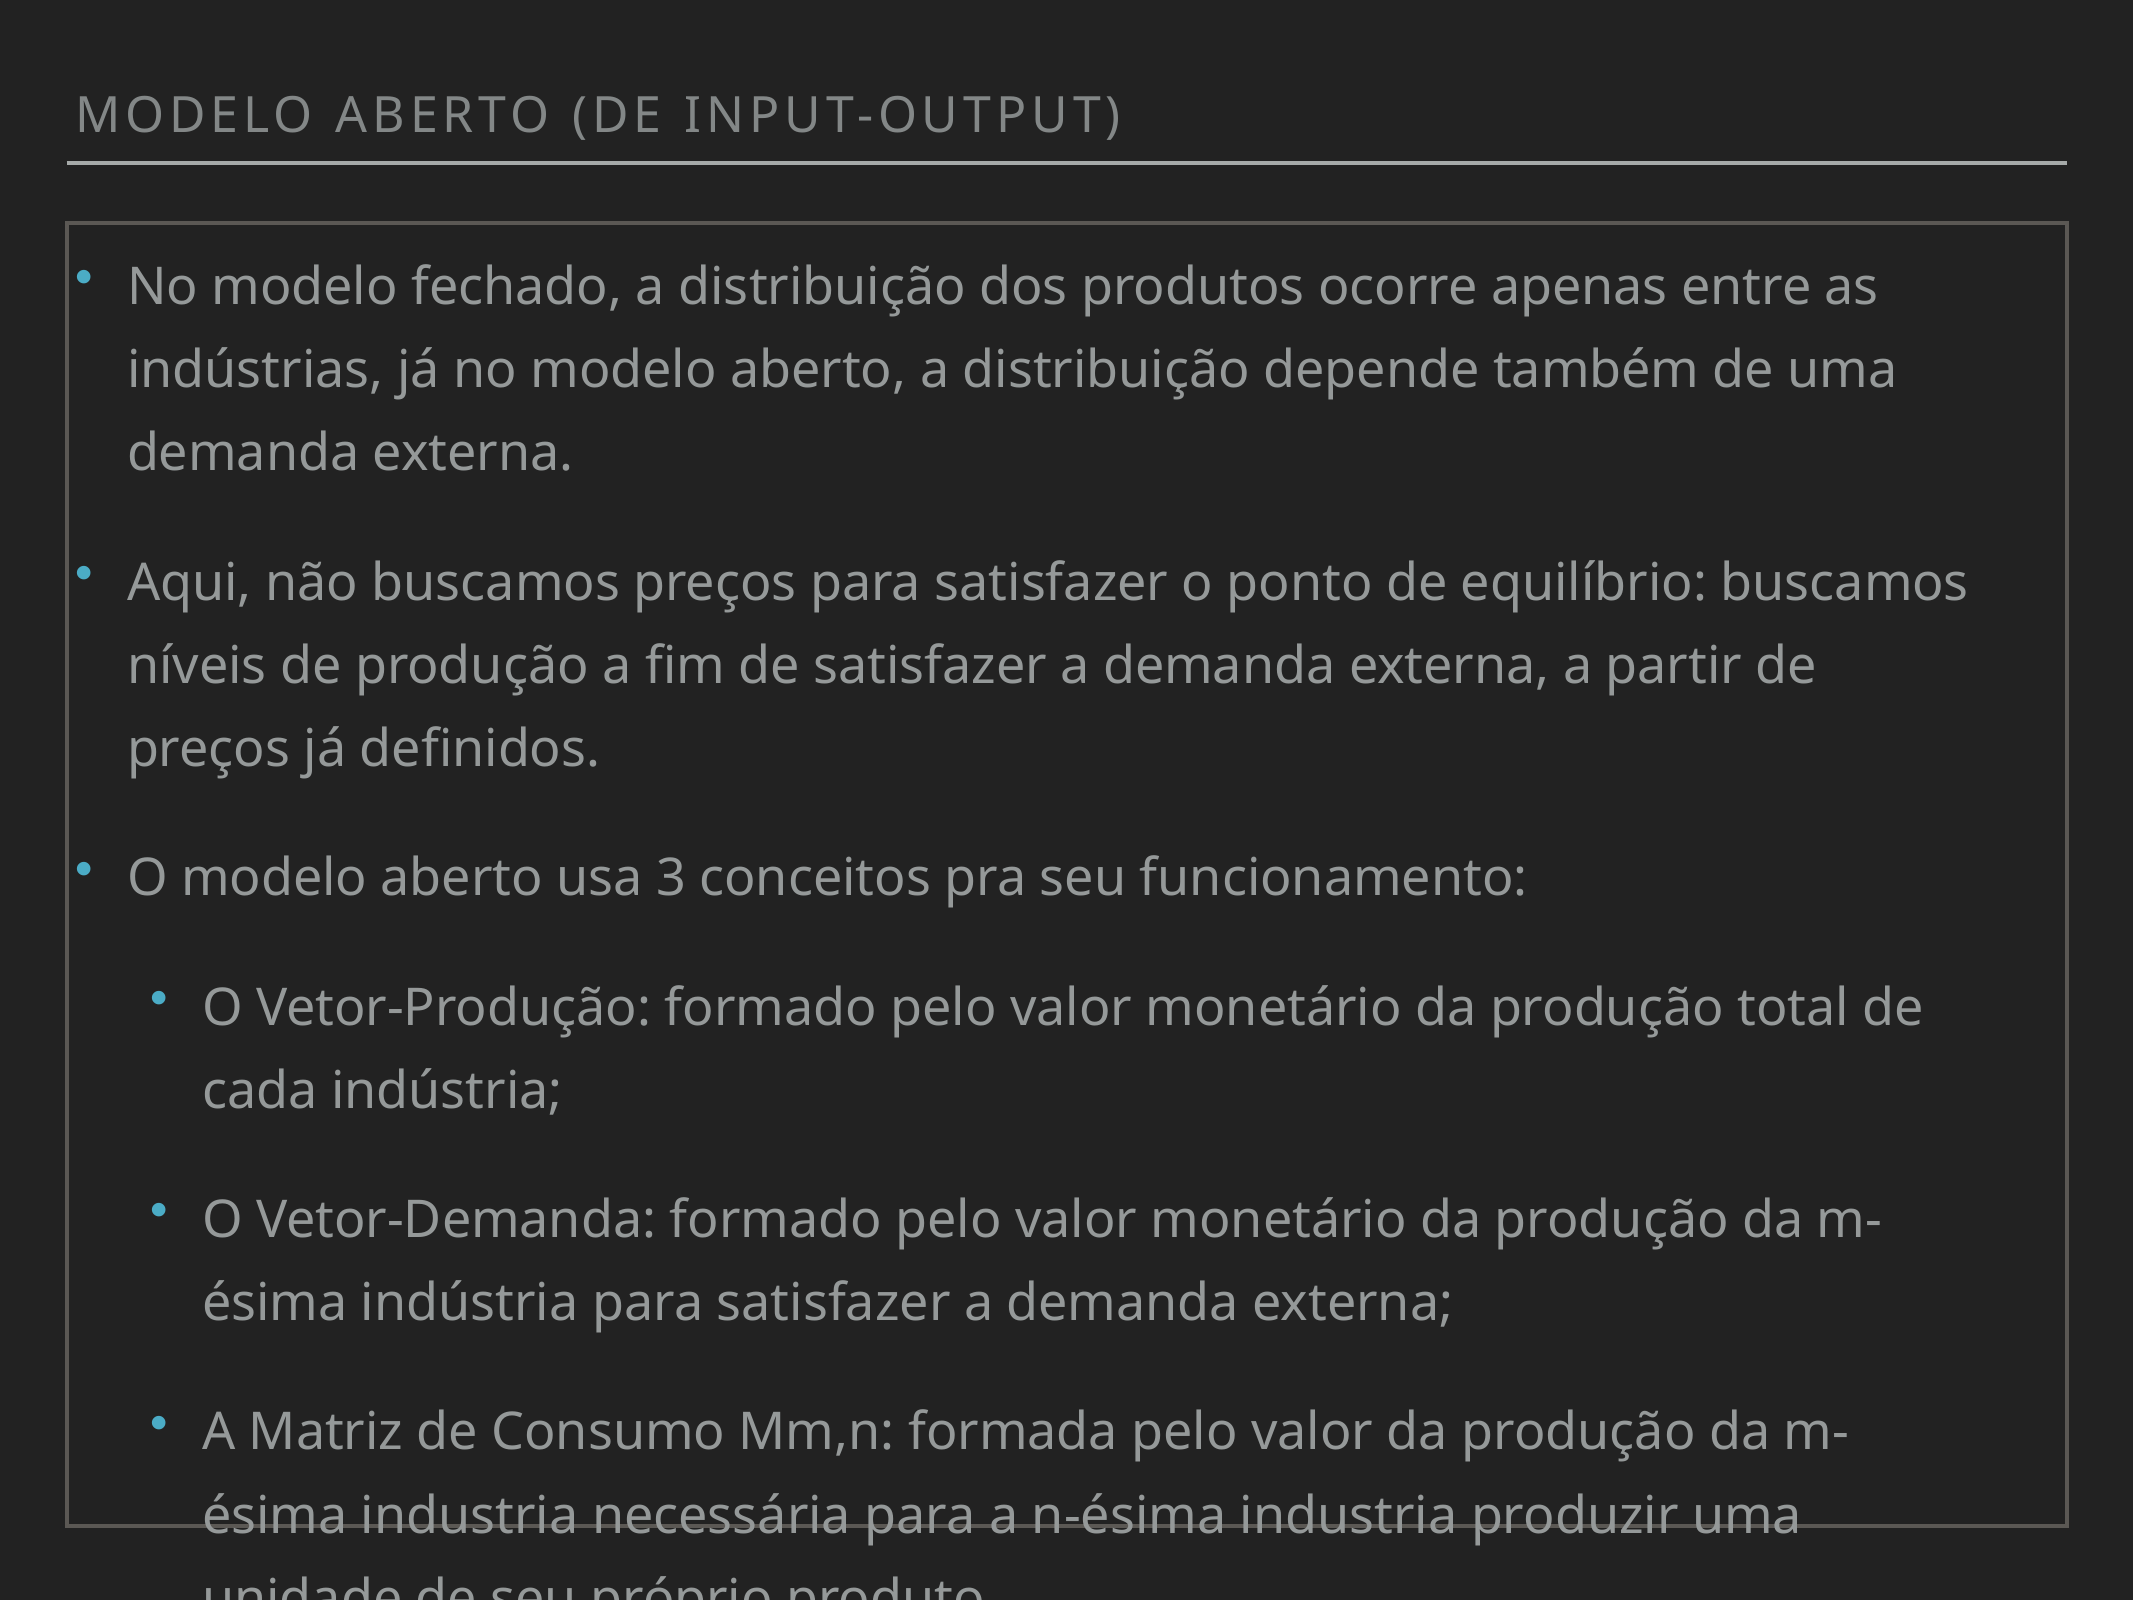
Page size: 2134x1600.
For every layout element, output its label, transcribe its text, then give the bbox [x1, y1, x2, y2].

list No modelo fechado, a distribuição dos produtos ocorre apenas entre as indústrias, já no modelo aberto, a distribuição depende também de uma demanda externa. Aqui, não buscamos preços para satisfazer o ponto de equilíbrio: buscamos níveis de produção a fim de satisfazer a demanda externa, a partir de preços já definidos. O modelo aberto usa 3 conceitos pra seu funcionamento: O Vetor-Produção: formado pelo valor monetário da produção total de cada indústria; O Vetor-Demanda: formado pelo valor monetário da produção da m-ésima indústria para satisfazer a demanda externa; A Matriz de Consumo Mm,n: formada pelo valor da produção da m-ésima industria necessária para a n-ésima industria produzir uma unidade de seu próprio produto. [66, 222, 2068, 1527]
text_box MODELO ABERTO (DE INPUT-OUTPUT) [66, 85, 1900, 150]
